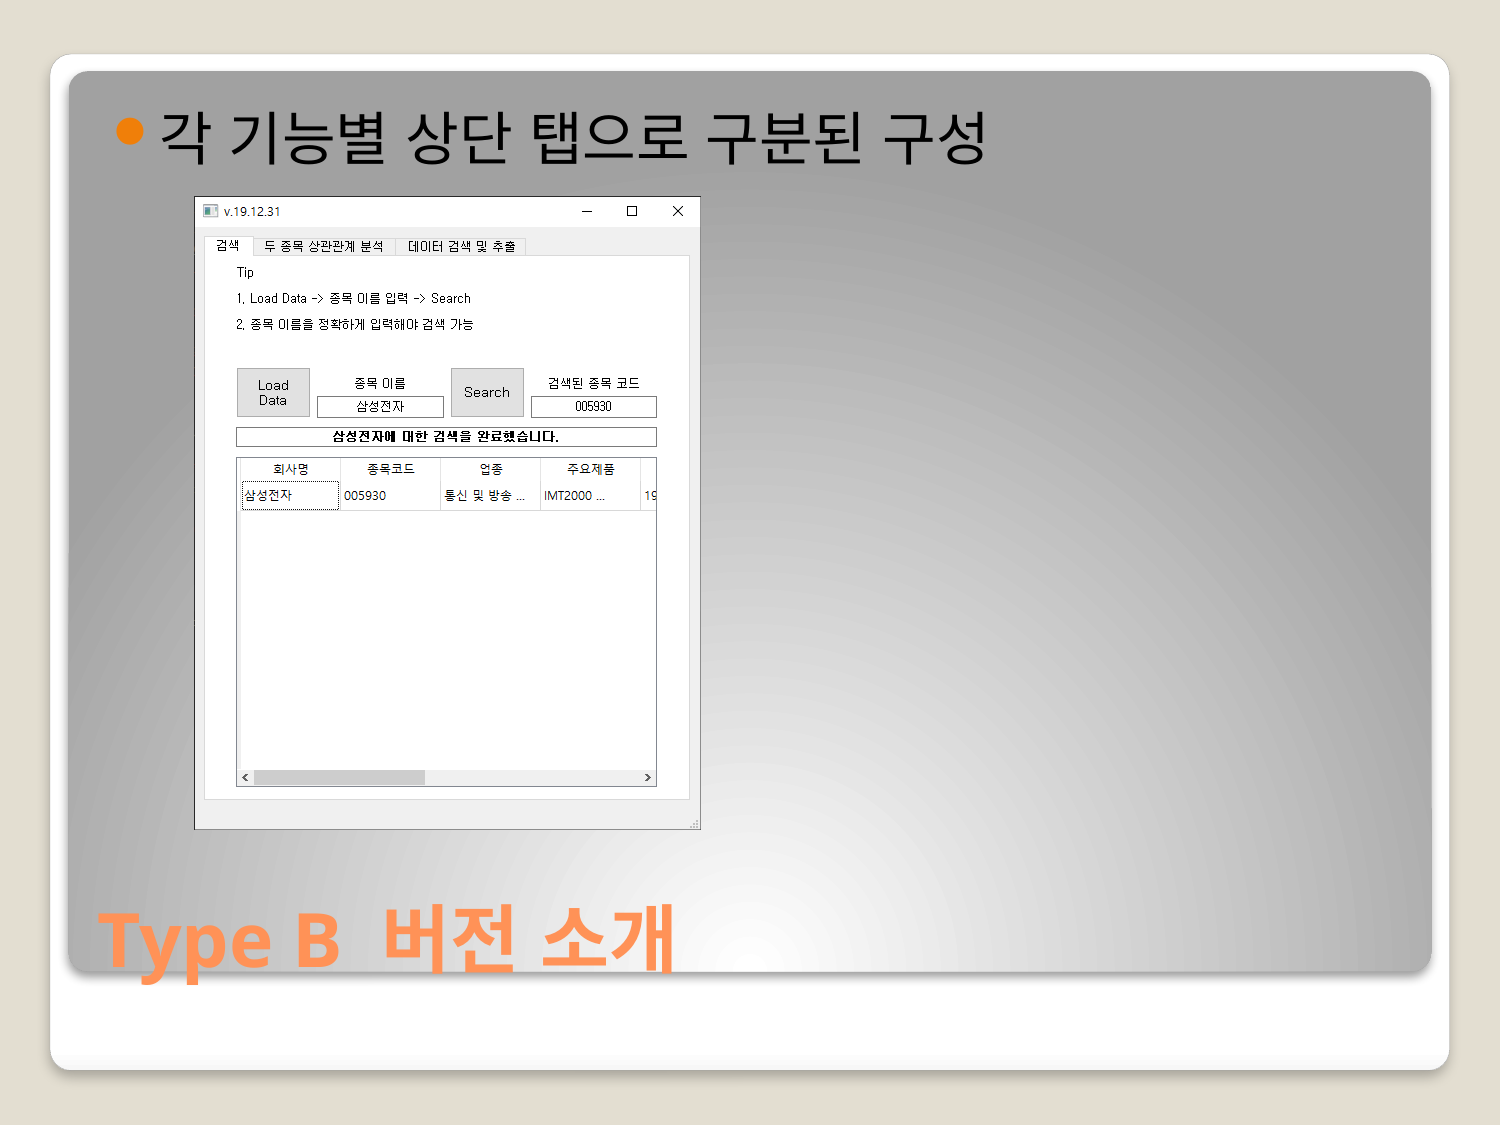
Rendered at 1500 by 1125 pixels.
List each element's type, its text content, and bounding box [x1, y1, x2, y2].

title Type B 버전 소개 [82, 817, 1425, 990]
list 각 기능별 상단 탭으로 구분된 구성 [82, 86, 1425, 774]
picture [194, 196, 701, 830]
